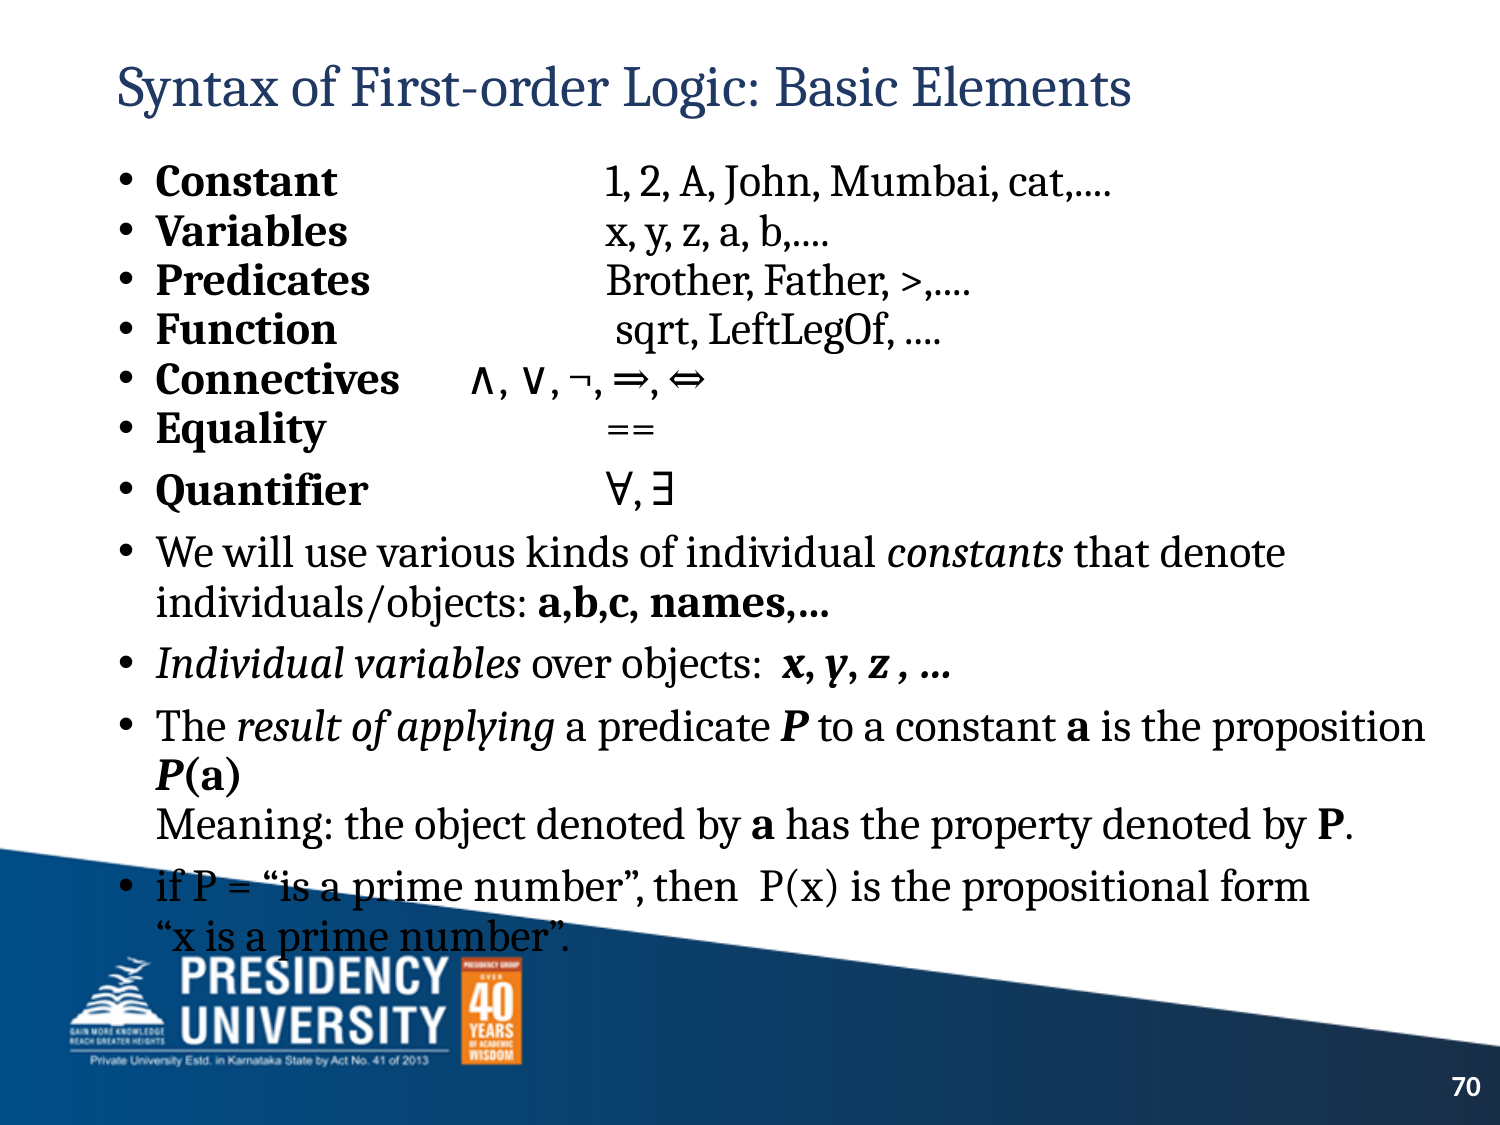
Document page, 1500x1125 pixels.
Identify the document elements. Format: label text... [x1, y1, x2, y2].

slide_number 70 [1158, 1054, 1496, 1115]
list Constant 1, 2, A, John, Mumbai, cat,.... Variables x, y, z, a, b,.... Predicates Brother, Father, >,.... Function sqrt, LeftLegOf, .... Connectives ∧, ∨, ¬, ⇒, ⇔ Equality == Quantifier ∀, ∃ We will use various kinds of individual constants that denote individuals/objects: a,b,c, names,… Individual variables over objects: x, y, z , … The result of applying a predicate P to a constant a is the proposition P(a) Meaning: the object denoted by a has the property denoted by P. if P = “is a prime number”, then P(x) is the propositional form “x is a prime number”. [103, 149, 1453, 982]
picture [0, 845, 1500, 1125]
title Syntax of First-order Logic: Basic Elements [103, 51, 1397, 125]
